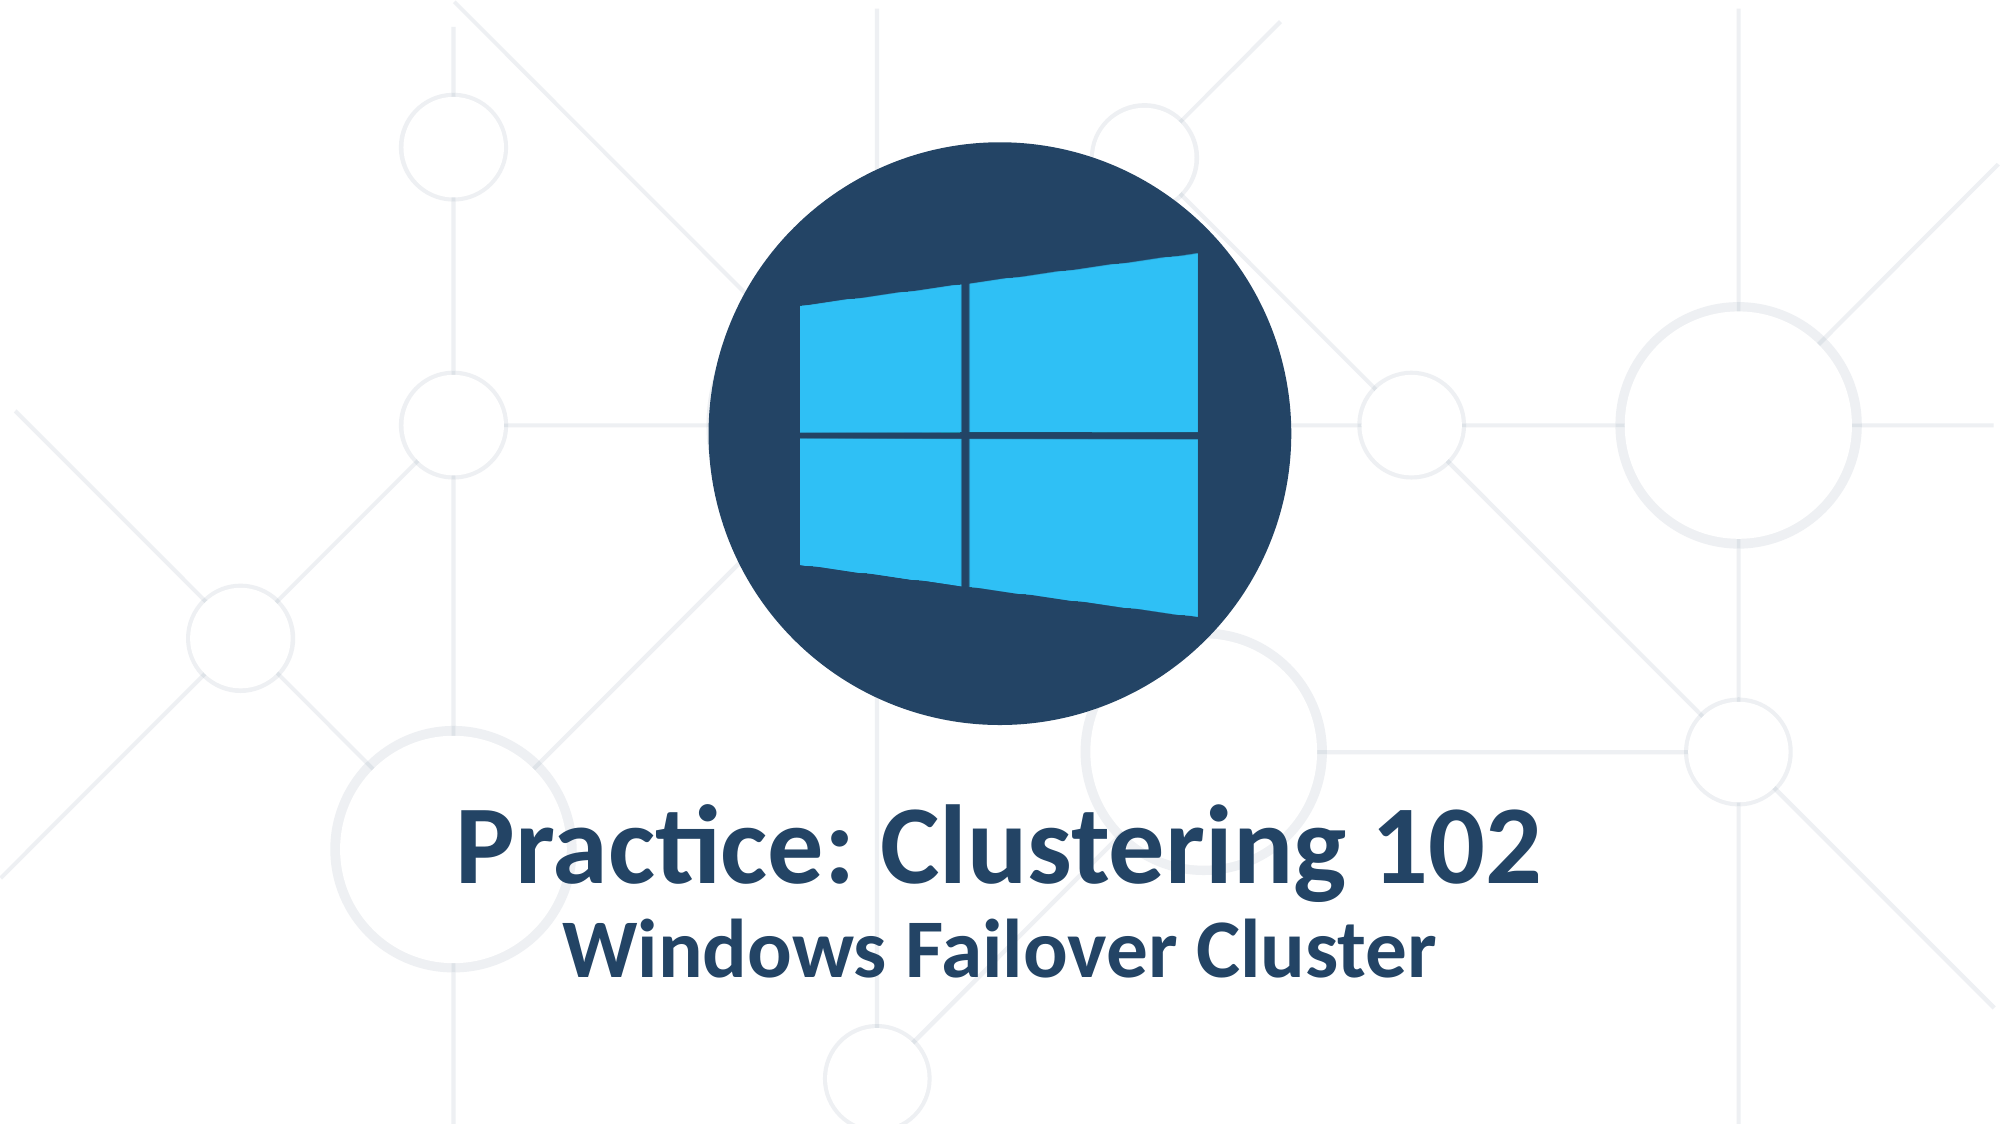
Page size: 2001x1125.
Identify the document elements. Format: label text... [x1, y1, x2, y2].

picture [791, 242, 1206, 623]
list Windows Failover Cluster [100, 900, 1900, 983]
list Practice: Clustering 102 [100, 771, 1900, 898]
